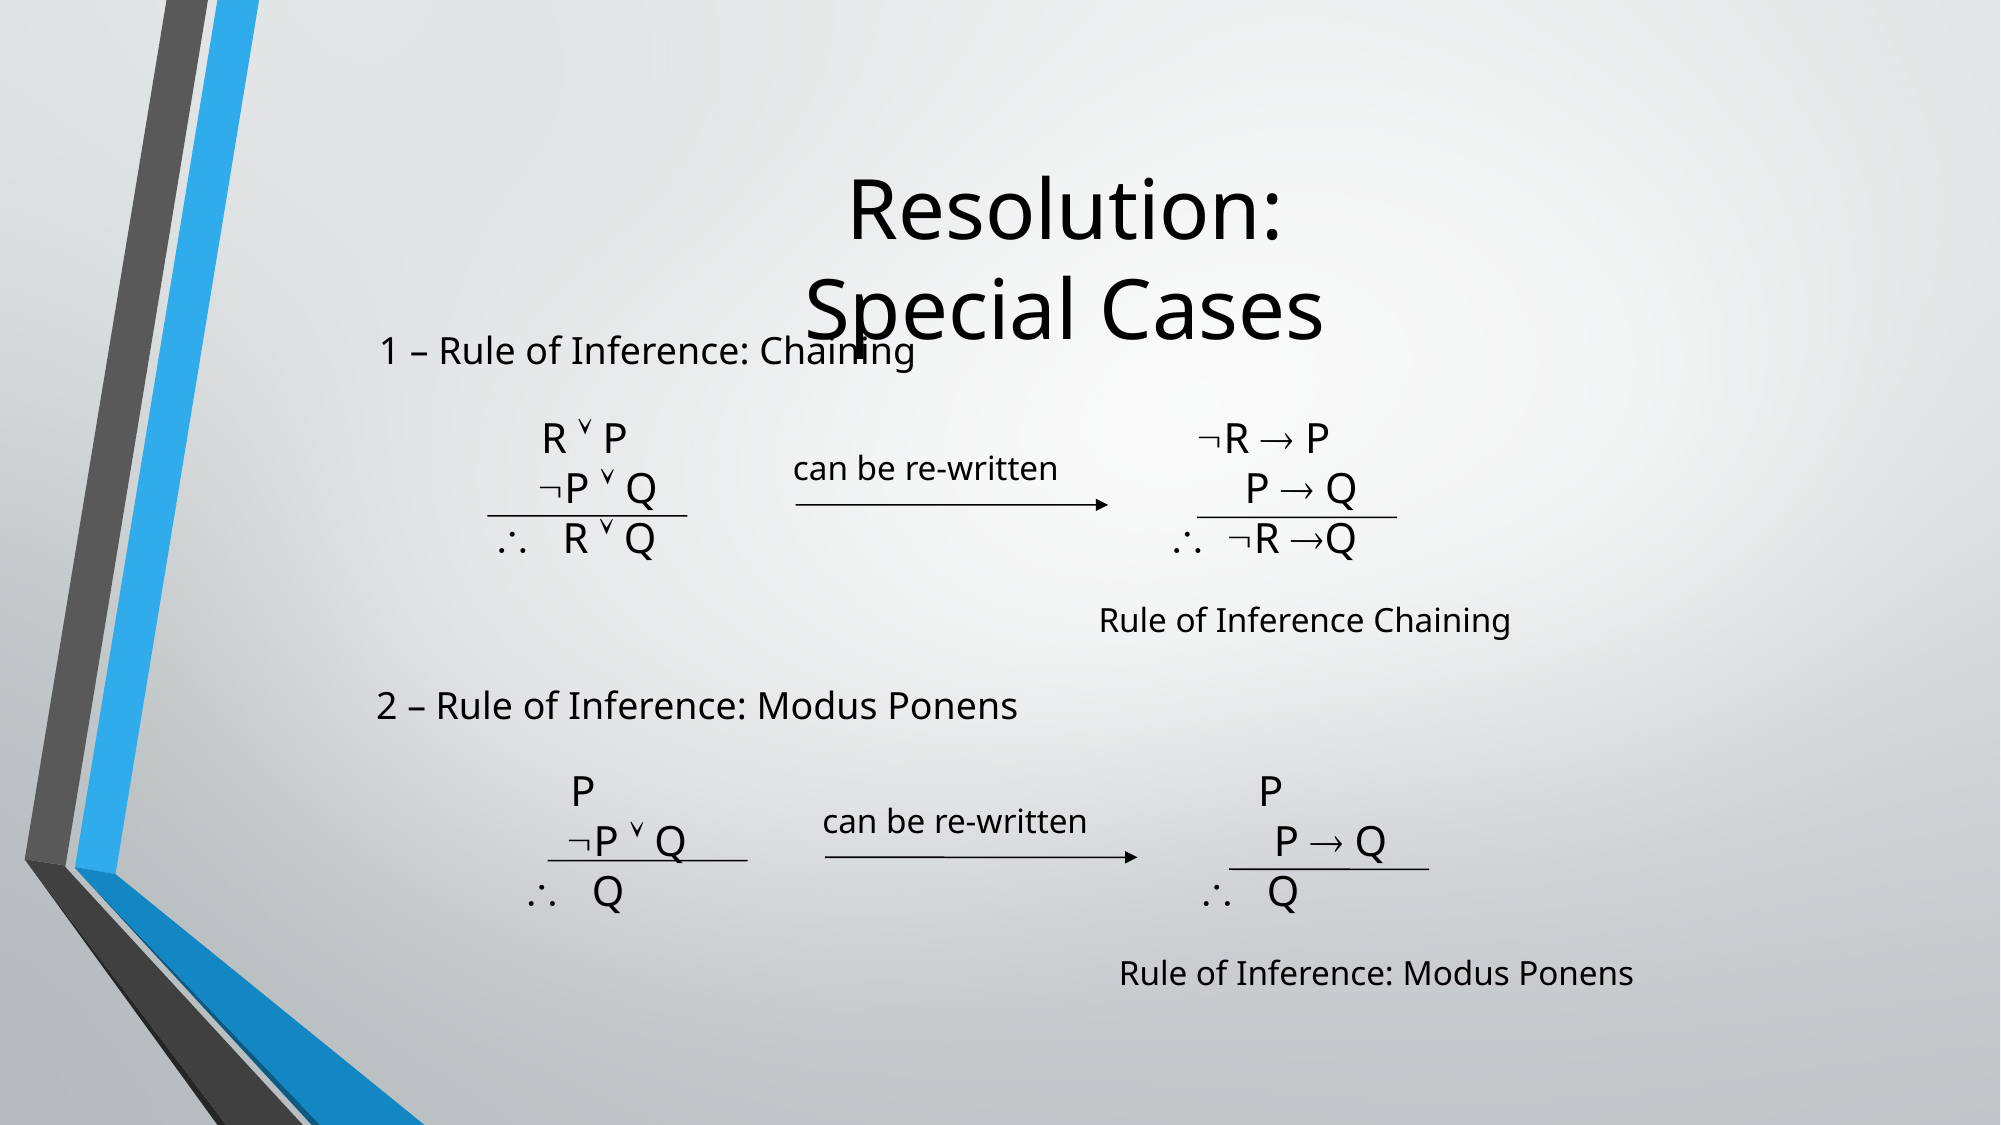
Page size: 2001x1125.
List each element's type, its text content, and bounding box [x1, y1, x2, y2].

text_box 2 – Rule of Inference: Modus Ponens [361, 674, 1034, 735]
title Resolution: Special Cases [243, 112, 1887, 400]
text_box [487, 756, 1626, 1001]
text_box 1 – Rule of Inference: Chaining [363, 319, 932, 379]
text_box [457, 404, 1596, 648]
